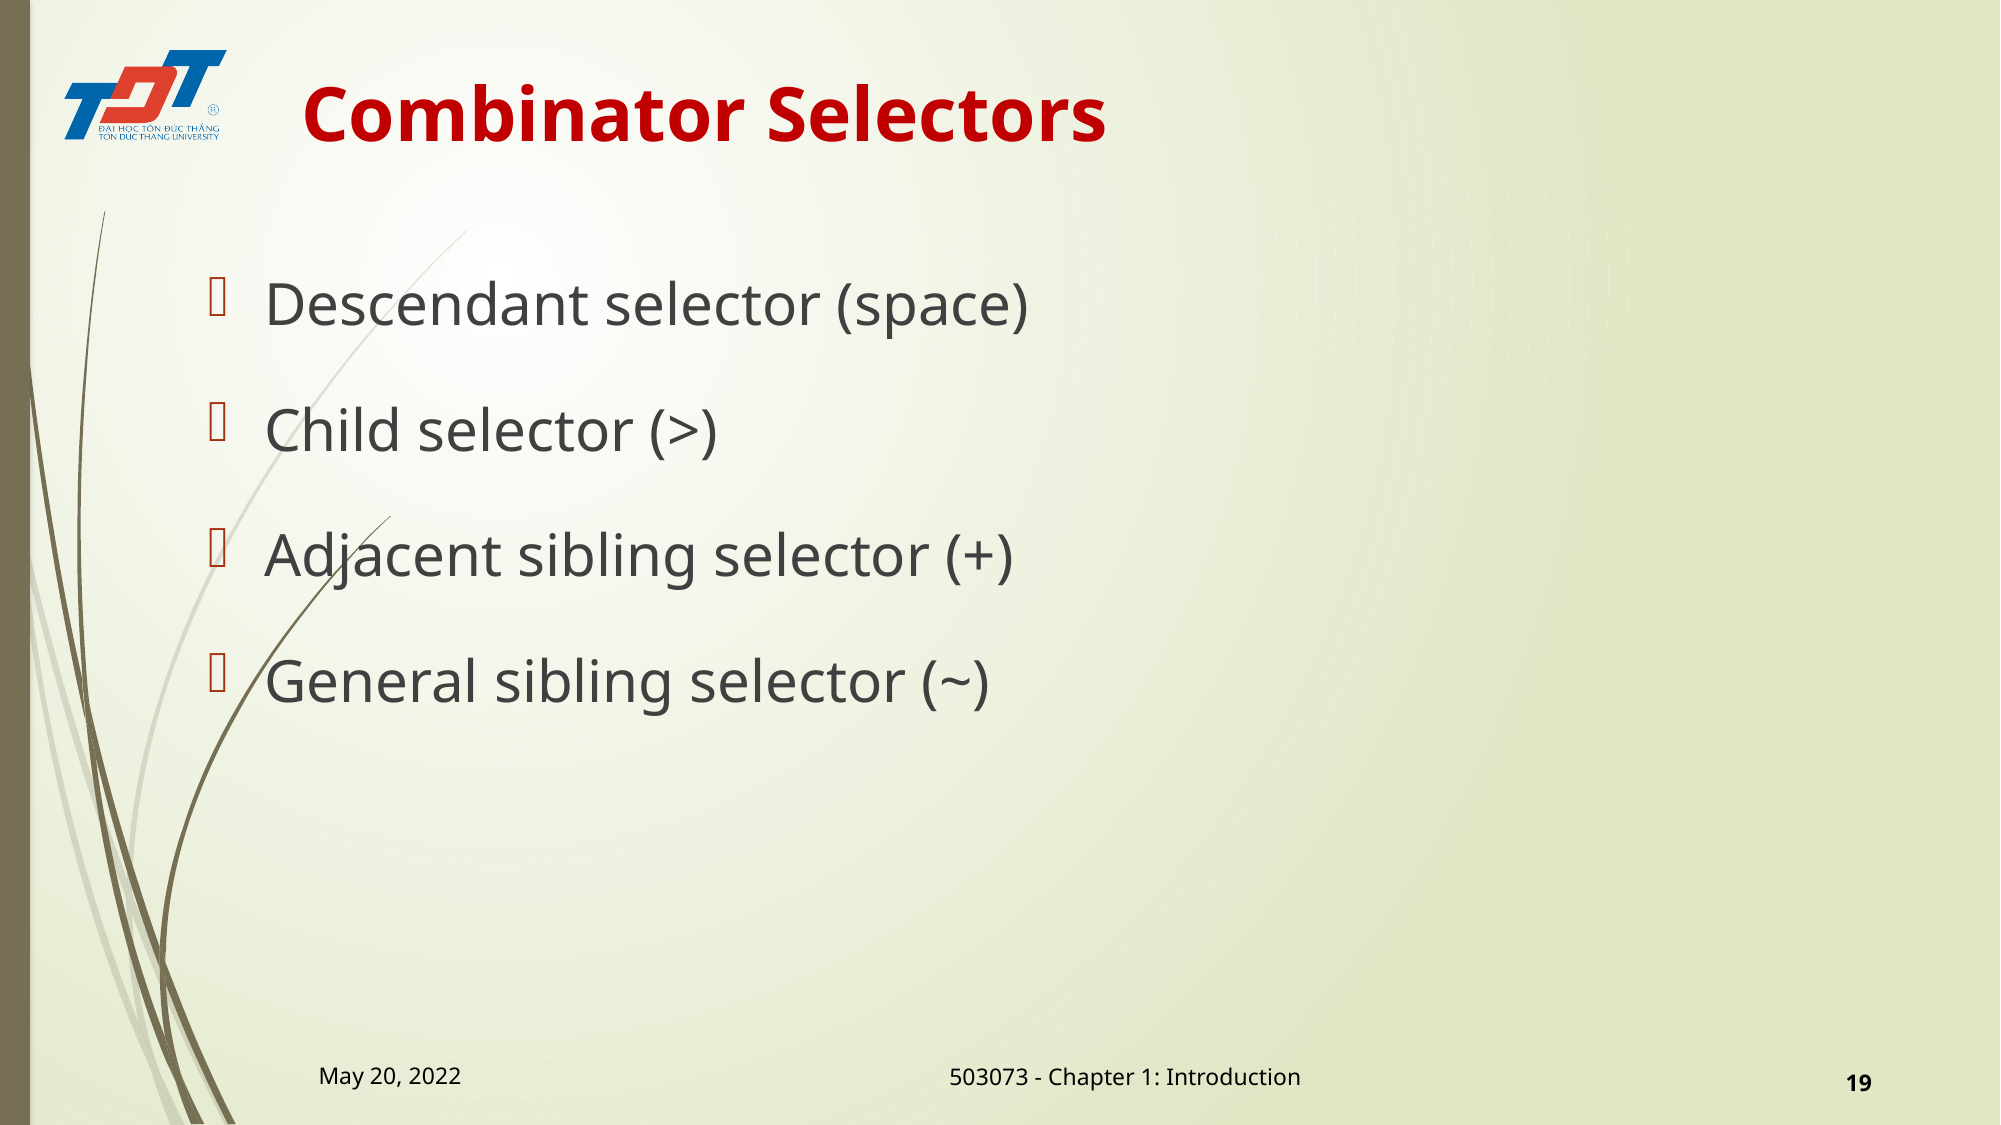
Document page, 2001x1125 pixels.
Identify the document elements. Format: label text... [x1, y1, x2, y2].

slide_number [303, 1053, 492, 1115]
list Descendant selector (space) Child selector (>) Adjacent sibling selector (+) General sibling selector (~) [192, 224, 1888, 970]
title Combinator Selectors [286, 59, 1870, 188]
slide_number 19 [1759, 1053, 1888, 1114]
picture [64, 50, 227, 140]
footer 503073 - Chapter 1: Introduction [491, 1054, 1760, 1115]
